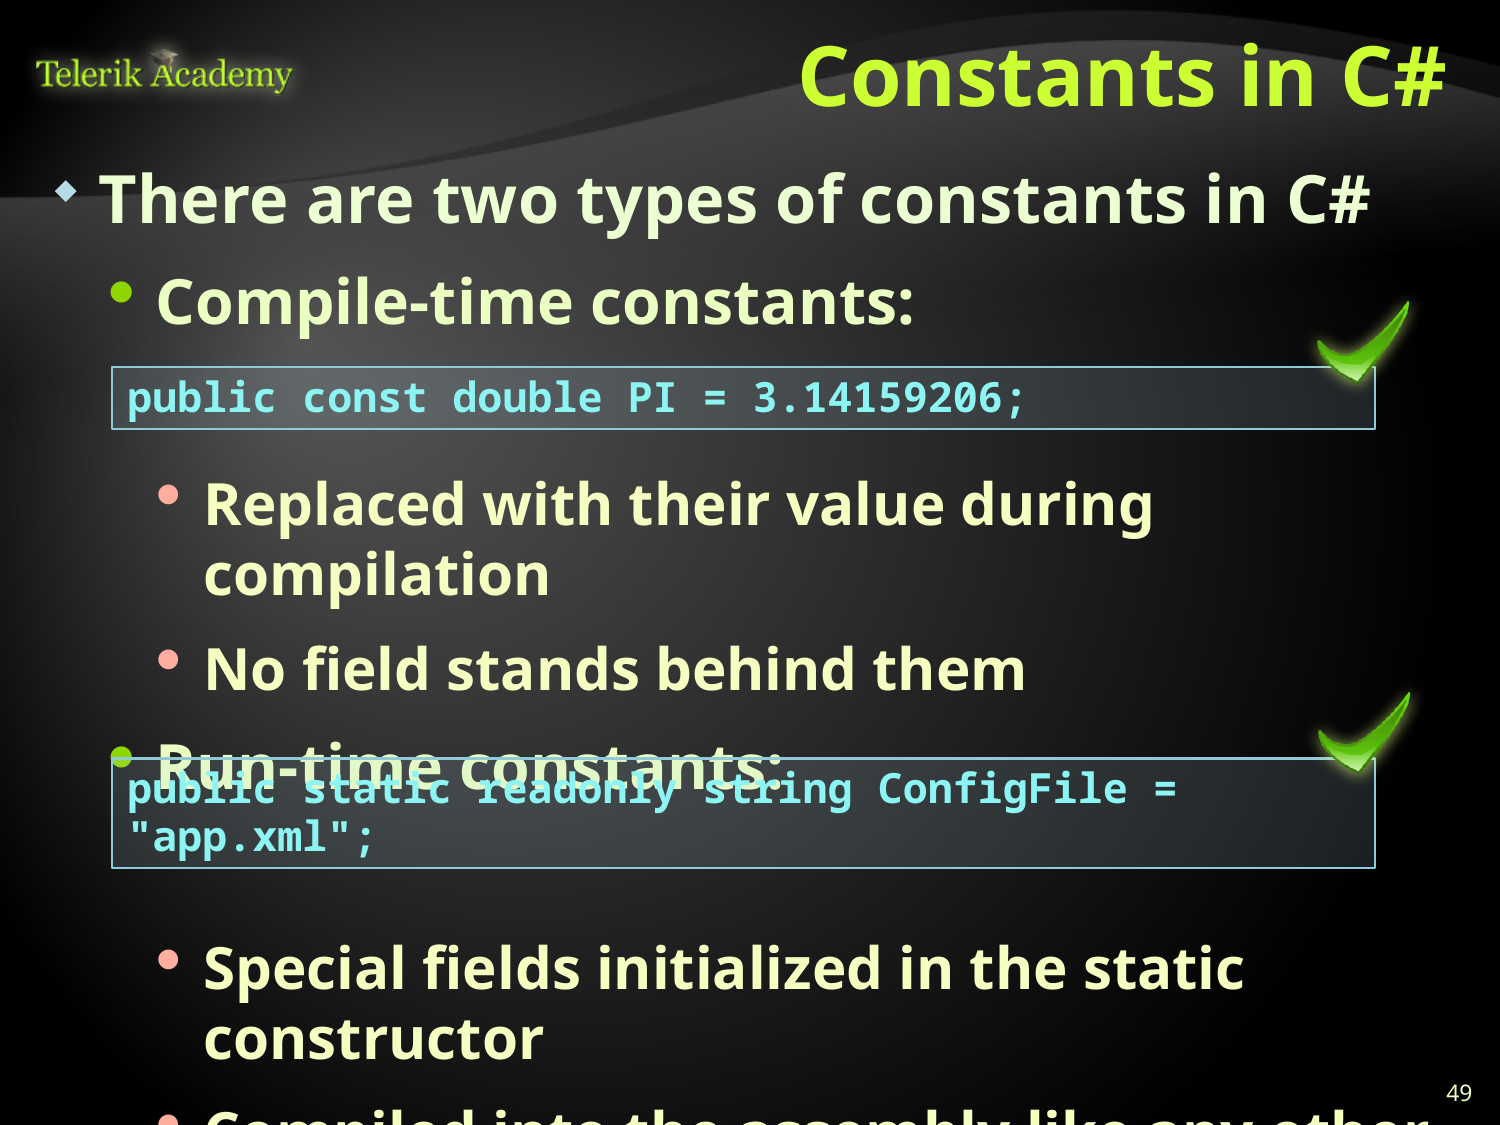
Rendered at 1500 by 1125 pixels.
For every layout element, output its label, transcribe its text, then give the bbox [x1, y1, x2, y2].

text_box public const double PI = 3.14159206; [112, 367, 1375, 430]
list There are two types of constants in C# Compile-time constants: Replaced with their value during compilation No field stands behind them Run-time constants: Special fields initialized in the static constructor Compiled into the assembly like any other class member [37, 149, 1463, 1075]
slide_number 49 [1412, 1074, 1488, 1113]
picture [0, 0, 1500, 1125]
text_box public static readonly string ConfigFile = "app.xml"; [112, 758, 1375, 869]
title Constants in C# [300, 12, 1463, 149]
